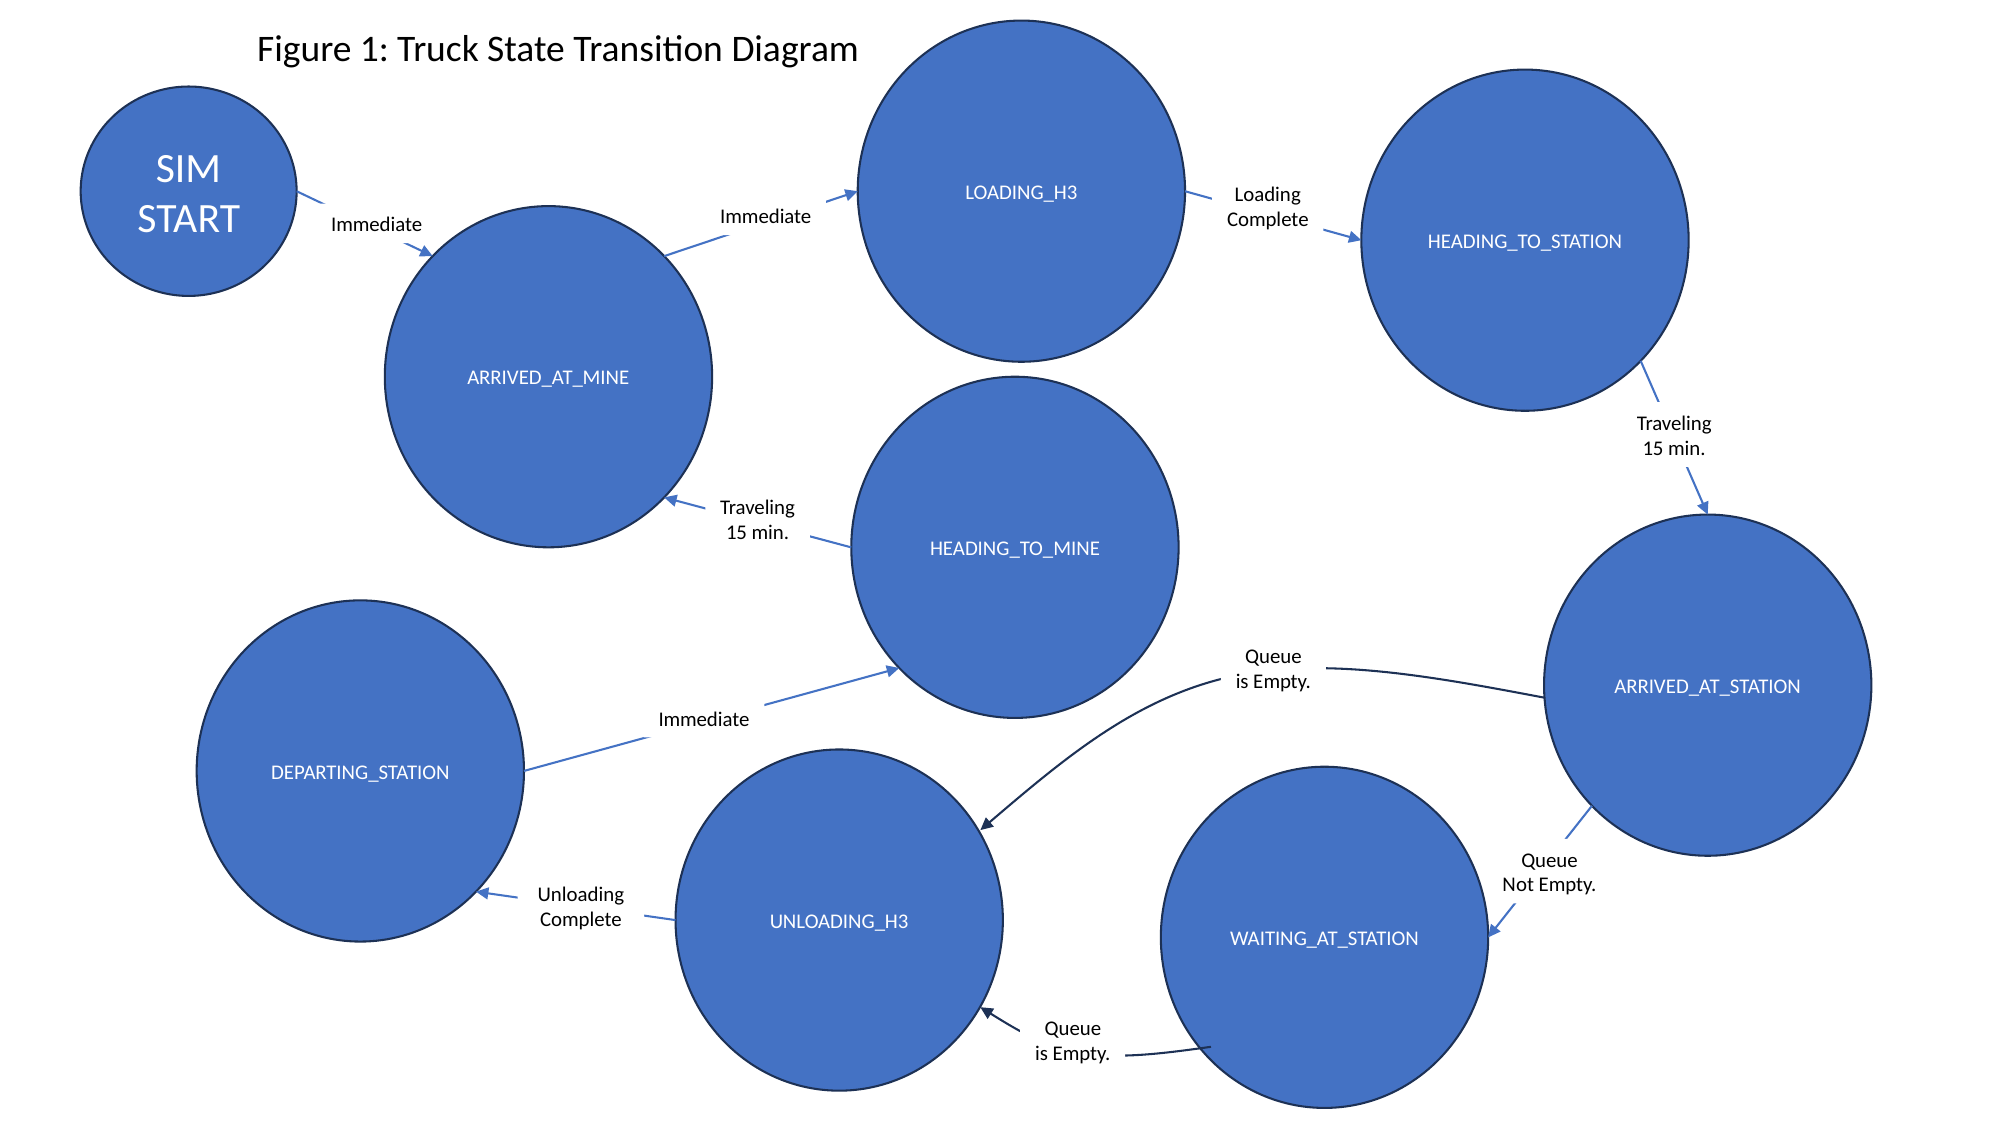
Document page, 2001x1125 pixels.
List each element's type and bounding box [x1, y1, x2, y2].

text_box [80, 16, 1872, 1108]
